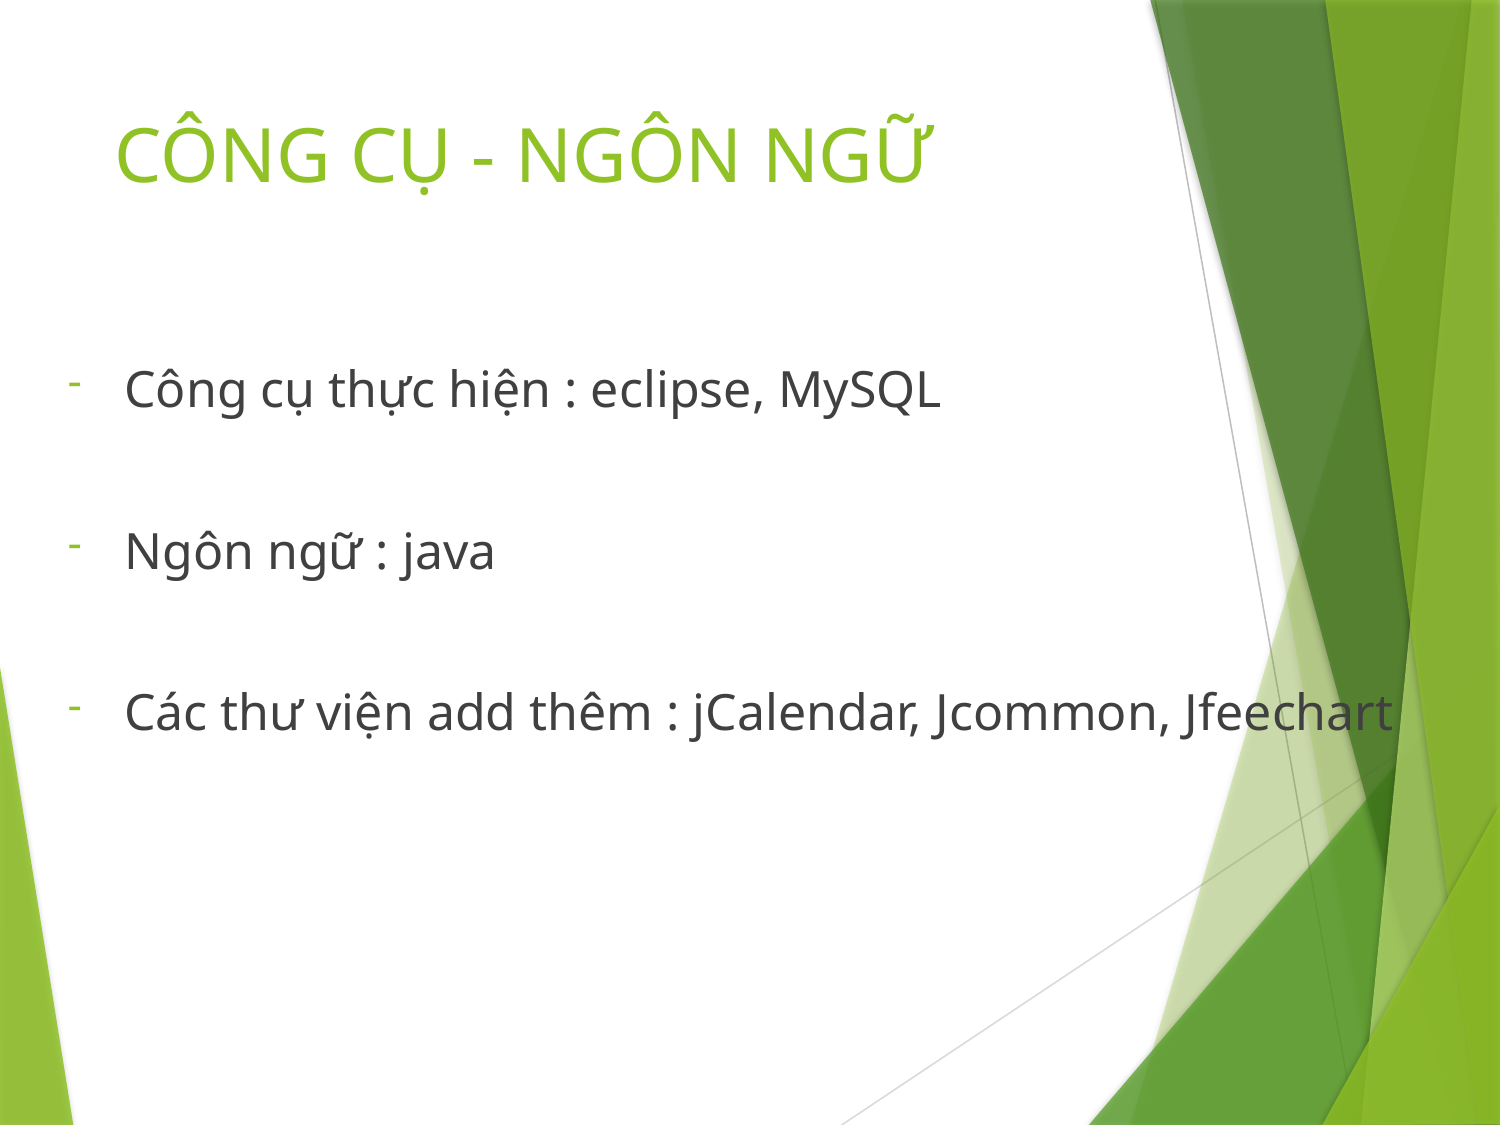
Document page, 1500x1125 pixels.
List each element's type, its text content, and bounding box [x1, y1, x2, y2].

list Công cụ thực hiện : eclipse, MySQL Ngôn ngữ : java Các thư viện add thêm : jCalendar, Jcommon, Jfeechart [53, 349, 1479, 1071]
title CÔNG CỤ - NGÔN NGỮ [99, 99, 1142, 317]
